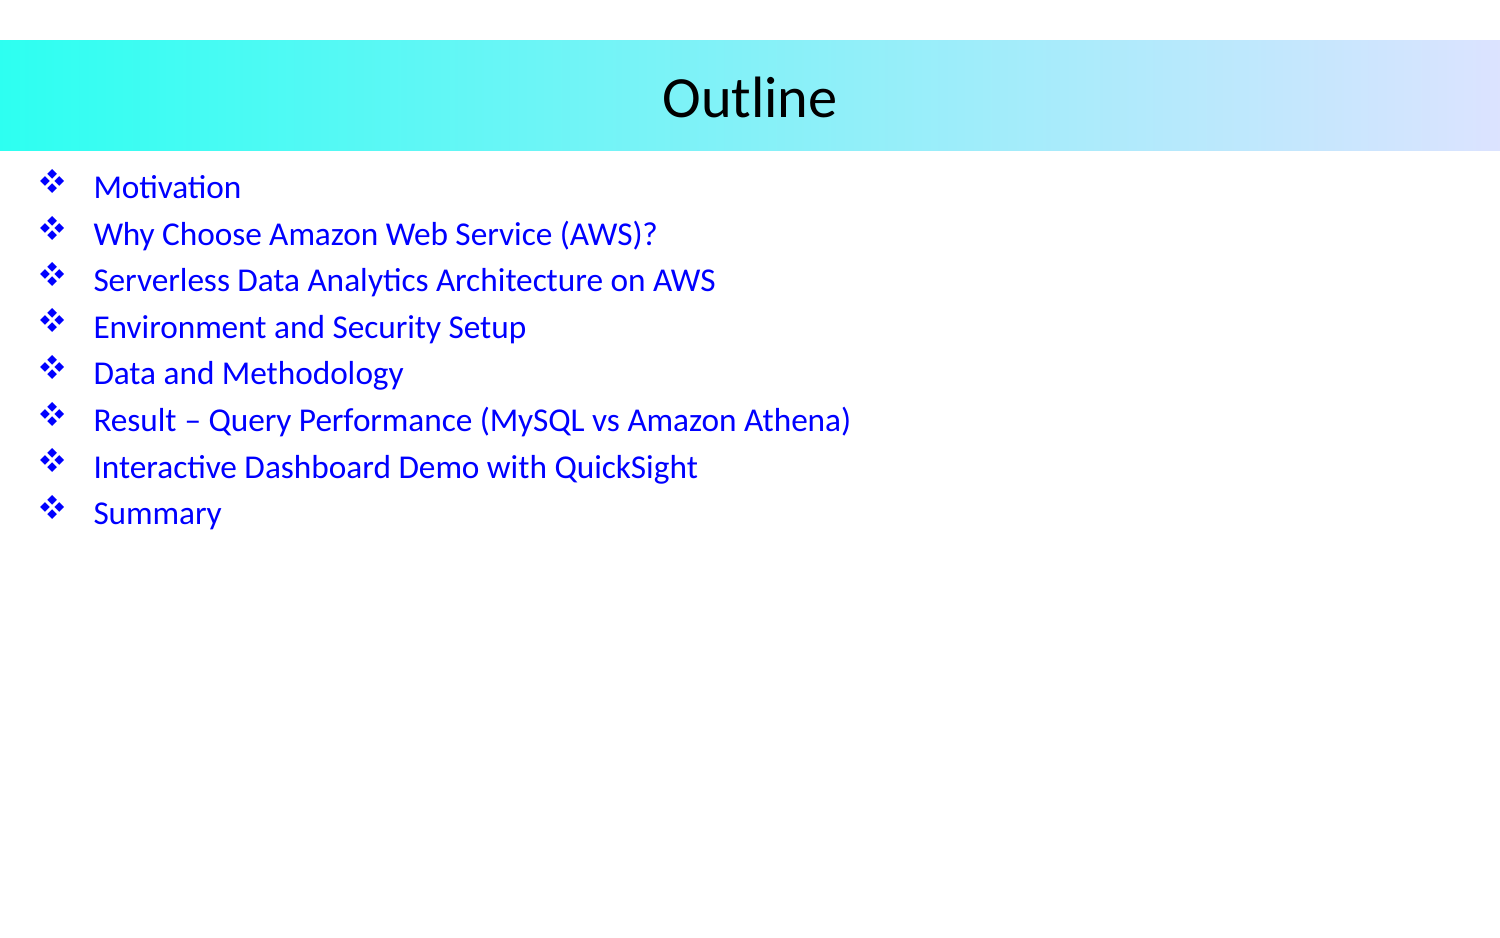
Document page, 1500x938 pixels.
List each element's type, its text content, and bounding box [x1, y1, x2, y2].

title Outline [75, 37, 1425, 151]
list Motivation Why Choose Amazon Web Service (AWS)? Serverless Data Analytics Architecture on AWS Environment and Security Setup Data and Methodology Result – Query Performance (MySQL vs Amazon Athena) Interactive Dashboard Demo with QuickSight Summary [22, 158, 1476, 821]
